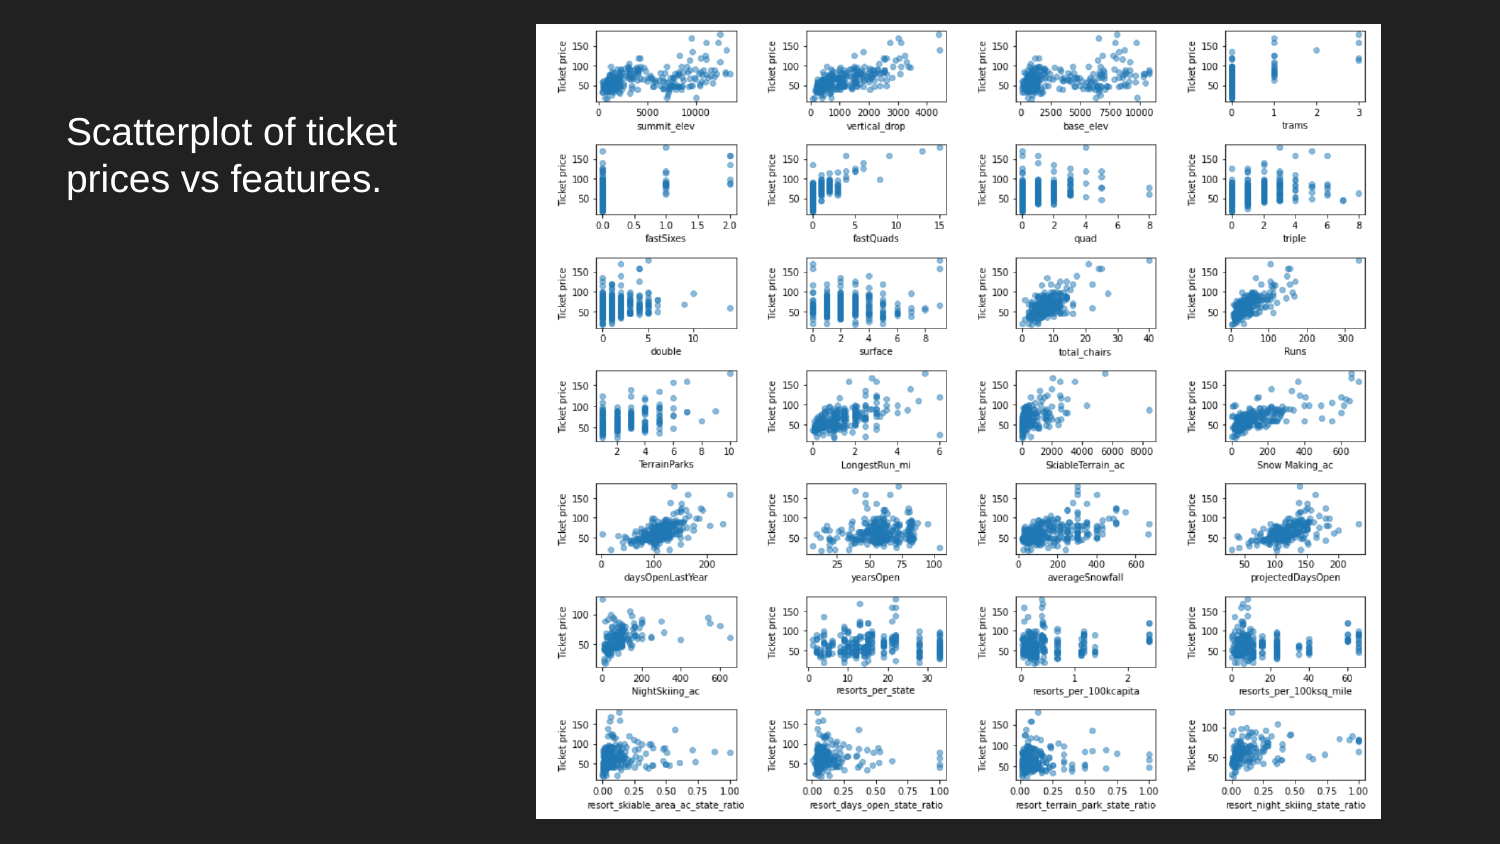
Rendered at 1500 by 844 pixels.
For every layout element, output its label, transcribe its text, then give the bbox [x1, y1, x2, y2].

title Scatterplot of ticket prices vs features. [51, 91, 512, 216]
picture [536, 24, 1381, 819]
